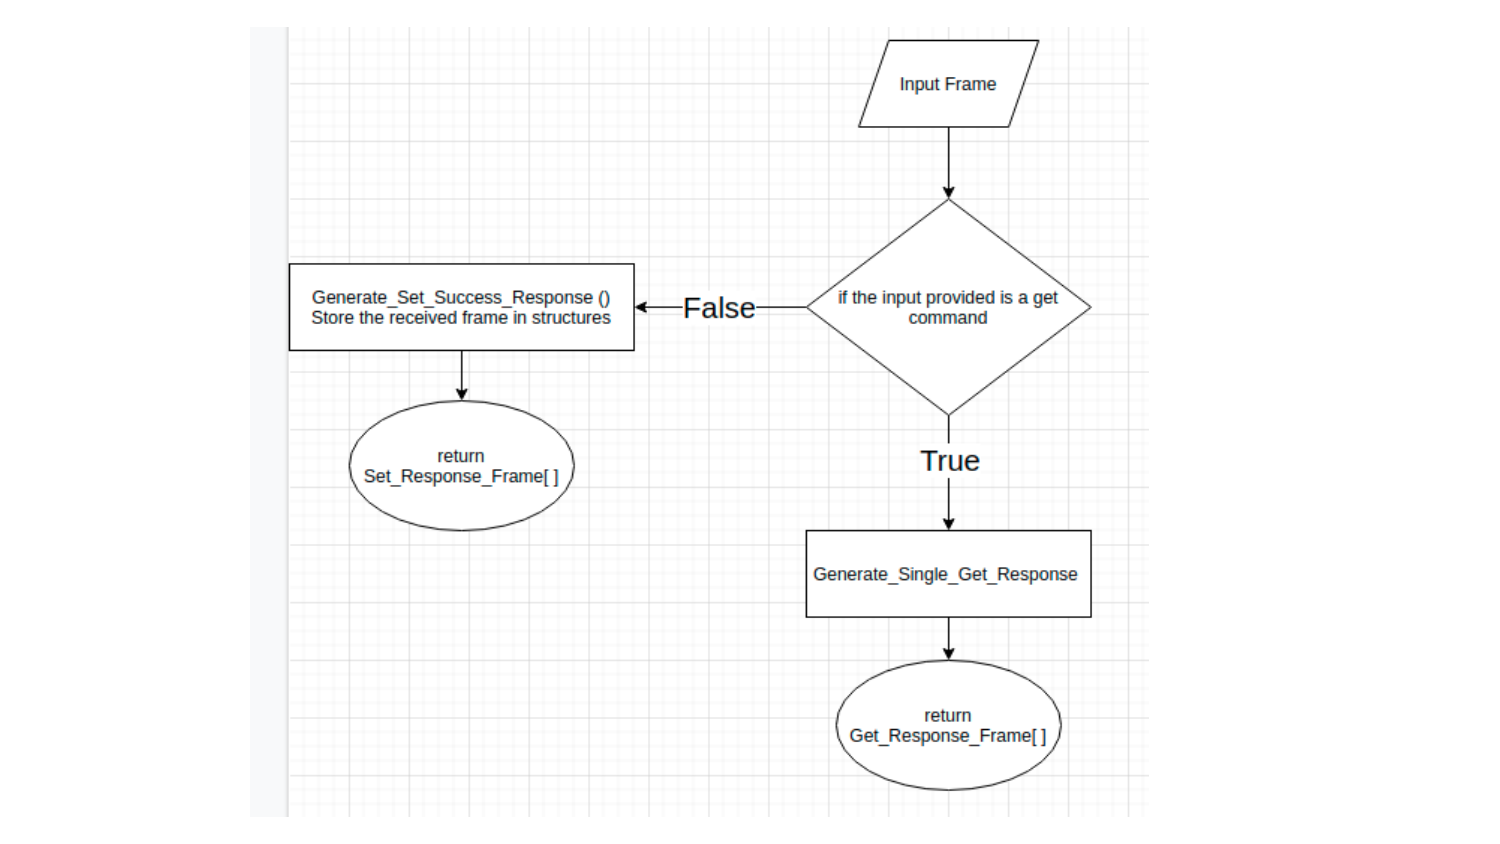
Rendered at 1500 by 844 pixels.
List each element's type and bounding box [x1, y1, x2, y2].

picture [250, 26, 1150, 817]
